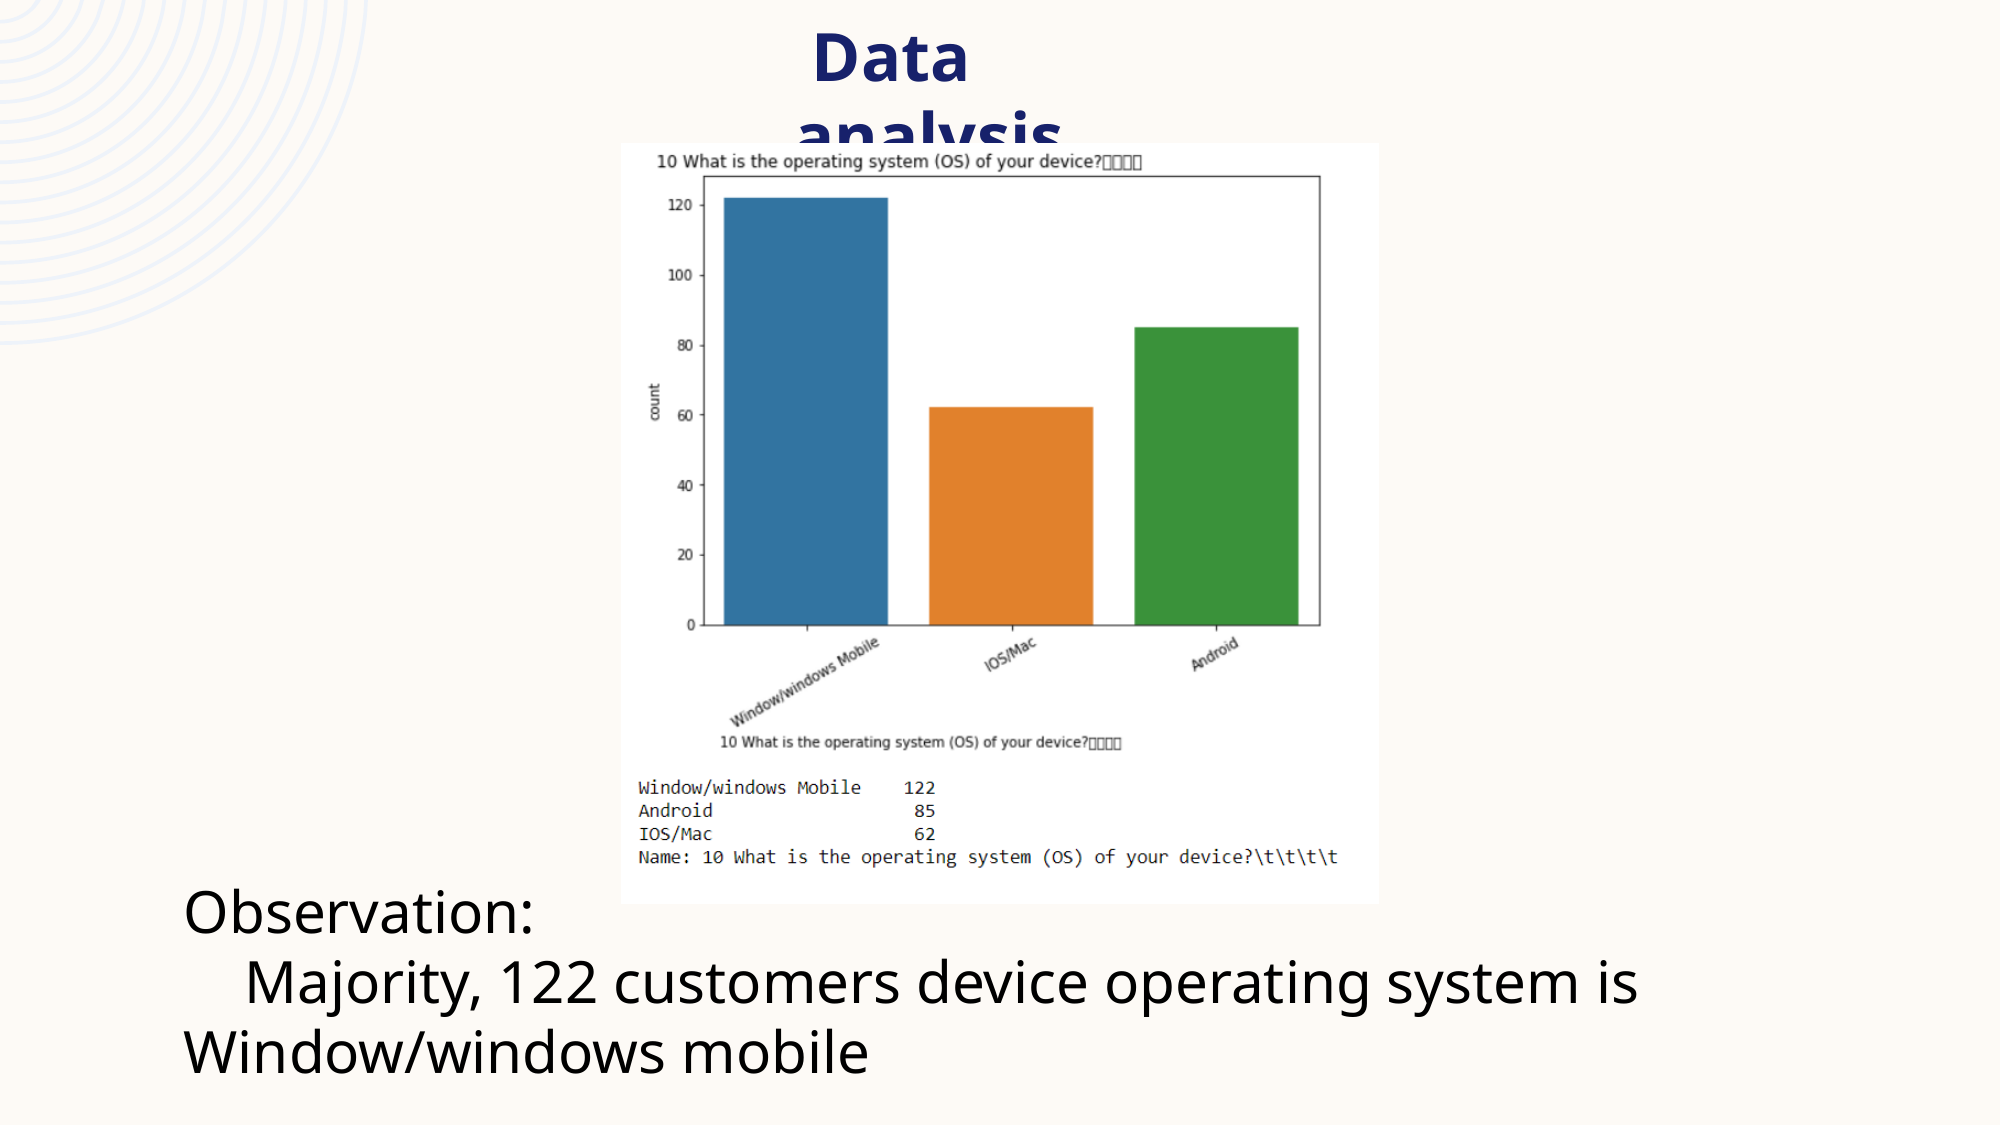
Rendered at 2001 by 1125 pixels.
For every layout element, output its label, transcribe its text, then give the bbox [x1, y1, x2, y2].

picture [621, 143, 1379, 904]
text_box Observation: Majority, 122 customers device operating system is Window/windows mobile [168, 867, 1951, 1093]
text_box Data analysis [779, 7, 1221, 143]
